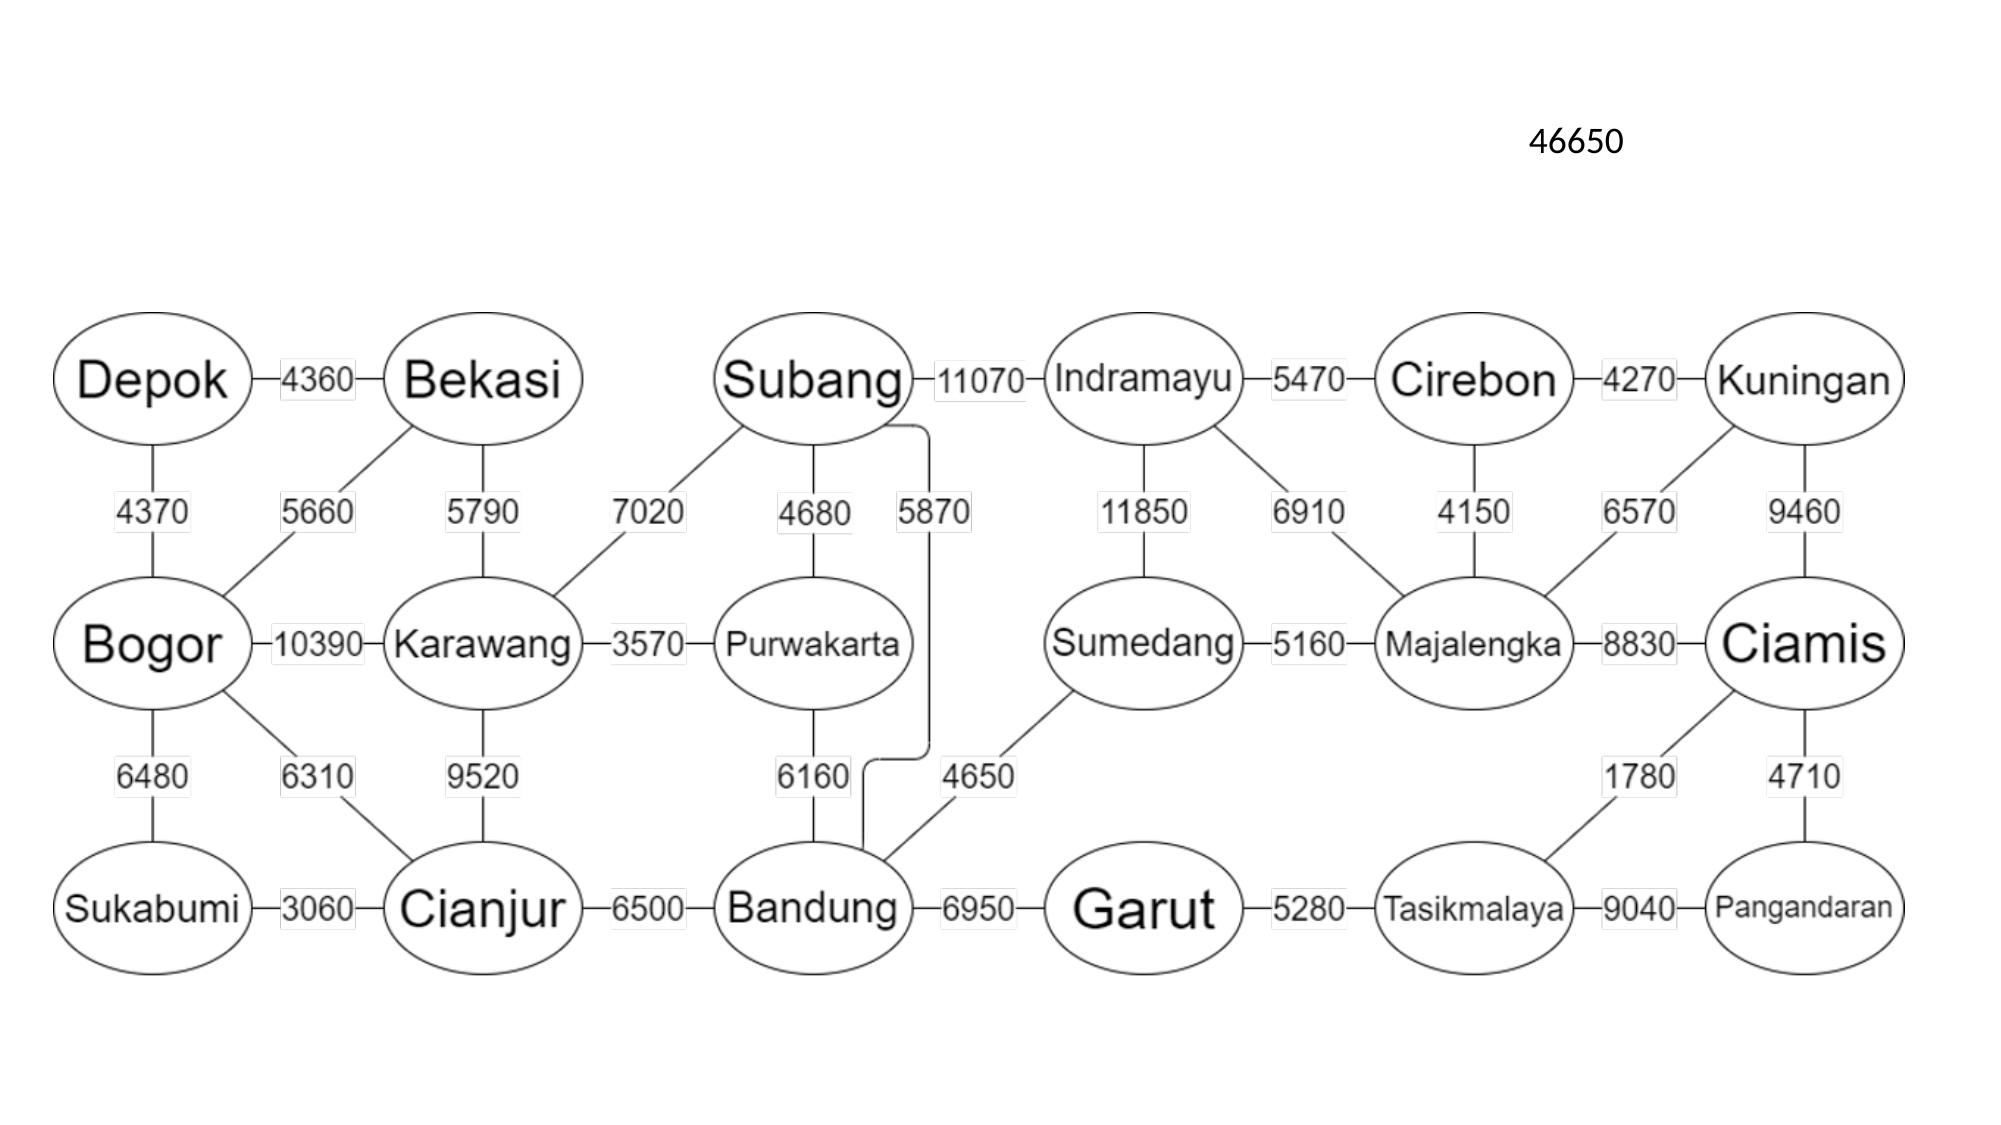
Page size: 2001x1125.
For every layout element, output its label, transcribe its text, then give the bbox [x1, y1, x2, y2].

text_box 46650 [1514, 108, 1949, 169]
picture [53, 312, 1905, 977]
